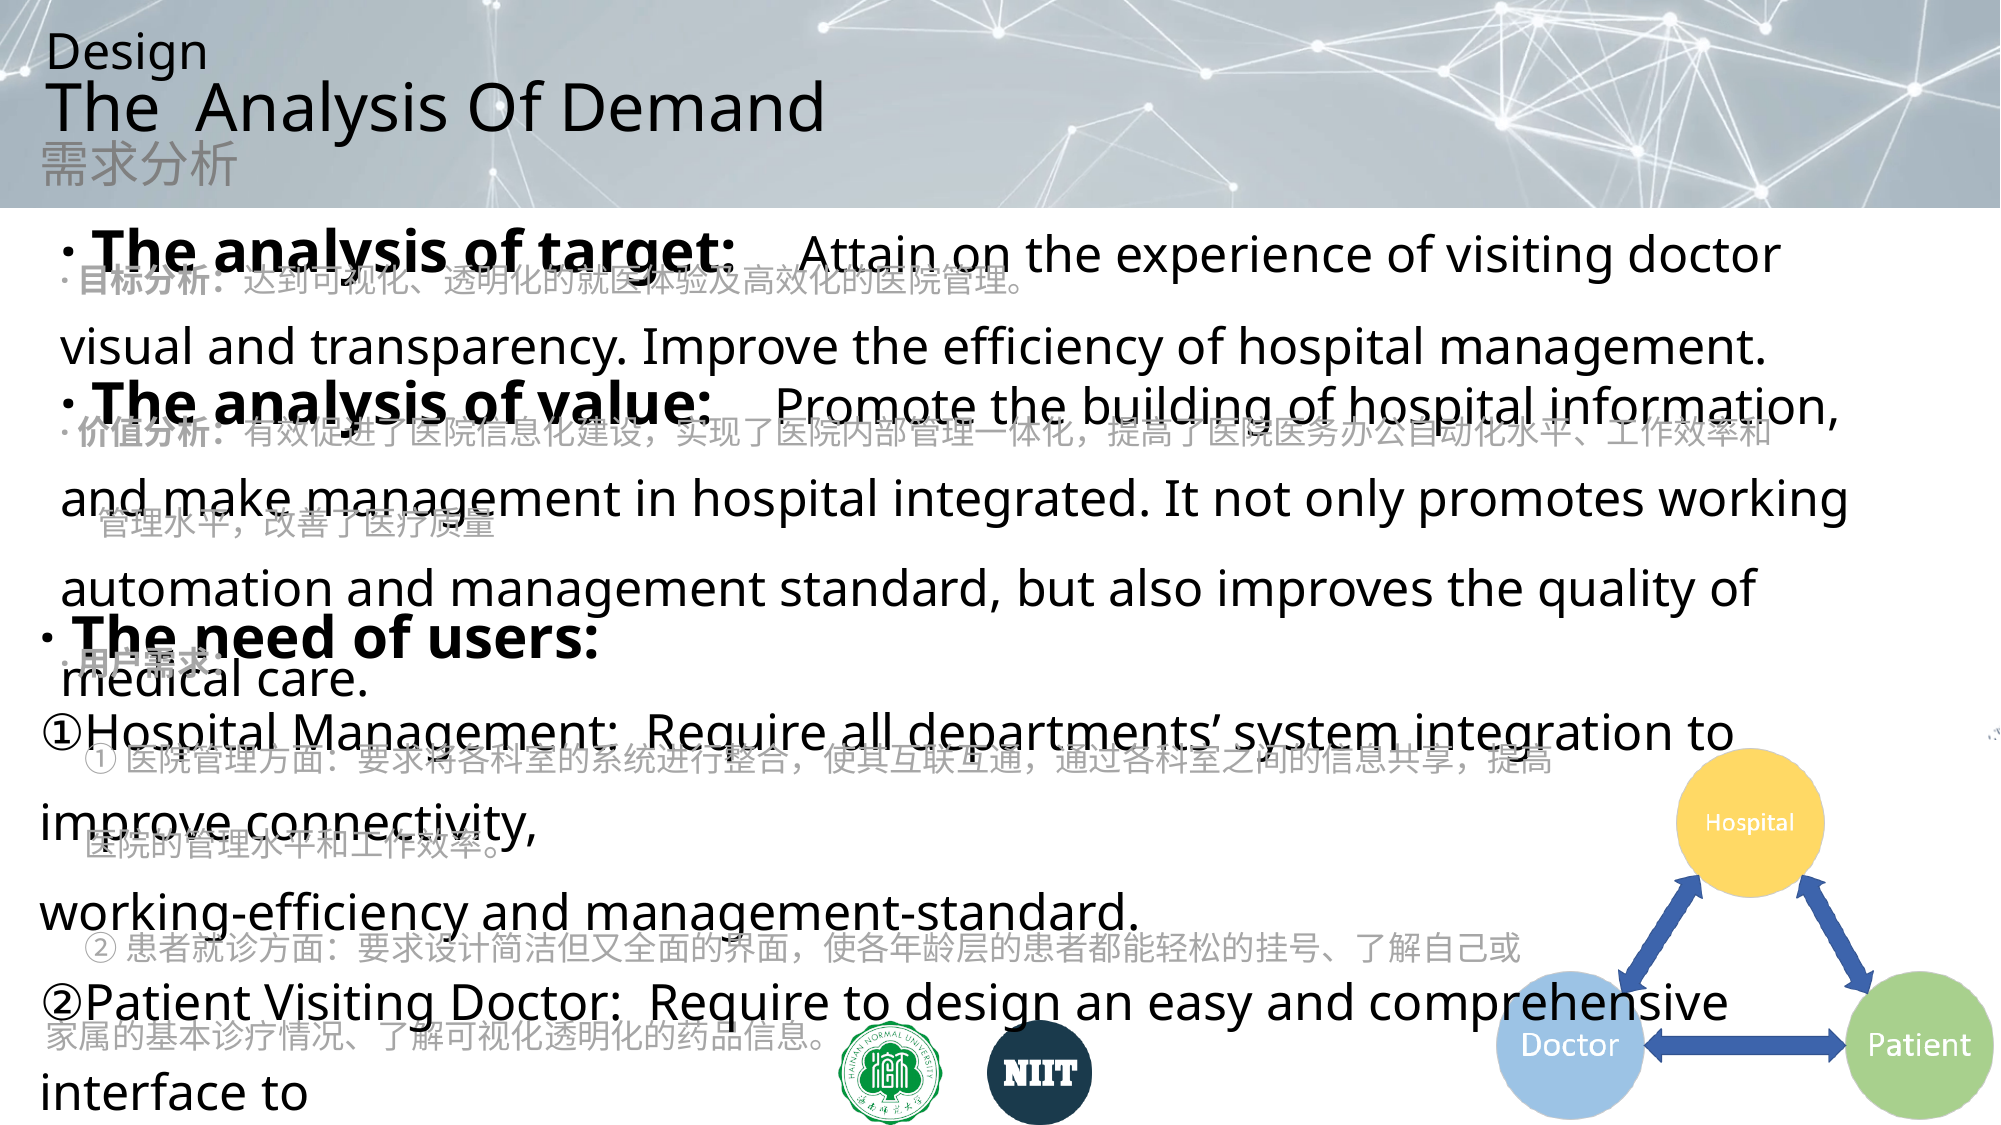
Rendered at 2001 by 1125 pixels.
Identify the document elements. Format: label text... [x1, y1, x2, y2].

text_box ·目标分析：达到可视化、透明化的就医体验及高效化的医院管理。 [45, 252, 1368, 307]
text_box ·价值分析：有效促进了医院信息化建设，实现了医院内部管理一体化，提高了医院医务办公自动化水平、工作效率和 [45, 403, 1891, 459]
text_box Design [30, 12, 609, 57]
text_box 管理水平，改善了医疗质量 [82, 494, 1083, 550]
text_box ②患者就诊方面：要求设计简洁但又全面的界面，使各年龄层的患者都能轻松的挂号、了解自己或 [69, 919, 1492, 975]
text_box ·用户需求： [45, 634, 1046, 690]
text_box ①医院管理方面：要求将各科室的系统进行整合，使其互联互通，通过各科室之间的信息共享，提高 [69, 730, 1572, 785]
picture [1492, 721, 2000, 1125]
text_box · The need of users: ①Hospital Management: Require all departments’ system integration to improve connectivity, working-efficiency and management-standard. ②Patient Visiting Doctor: Require to design an easy and comprehensive interface to make everyone registers, understand myself or family message and more message of medicines. [24, 558, 1911, 1125]
text_box The Analysis Of Demand [30, 57, 1108, 153]
text_box 医院的管理水平和工作效率。 [69, 811, 1070, 872]
picture [0, 0, 2000, 208]
text_box · The analysis of value: Promote the building of hospital information, and make management in hospital integrated. It not only promotes working automation and management standard, but also improves the quality of medical care. [45, 323, 1932, 714]
text_box · The analysis of target: Attain on the experience of visiting doctor visual and transparency. Improve the efficiency of hospital management. [45, 172, 1932, 323]
text_box 需求分析 [24, 124, 1025, 200]
